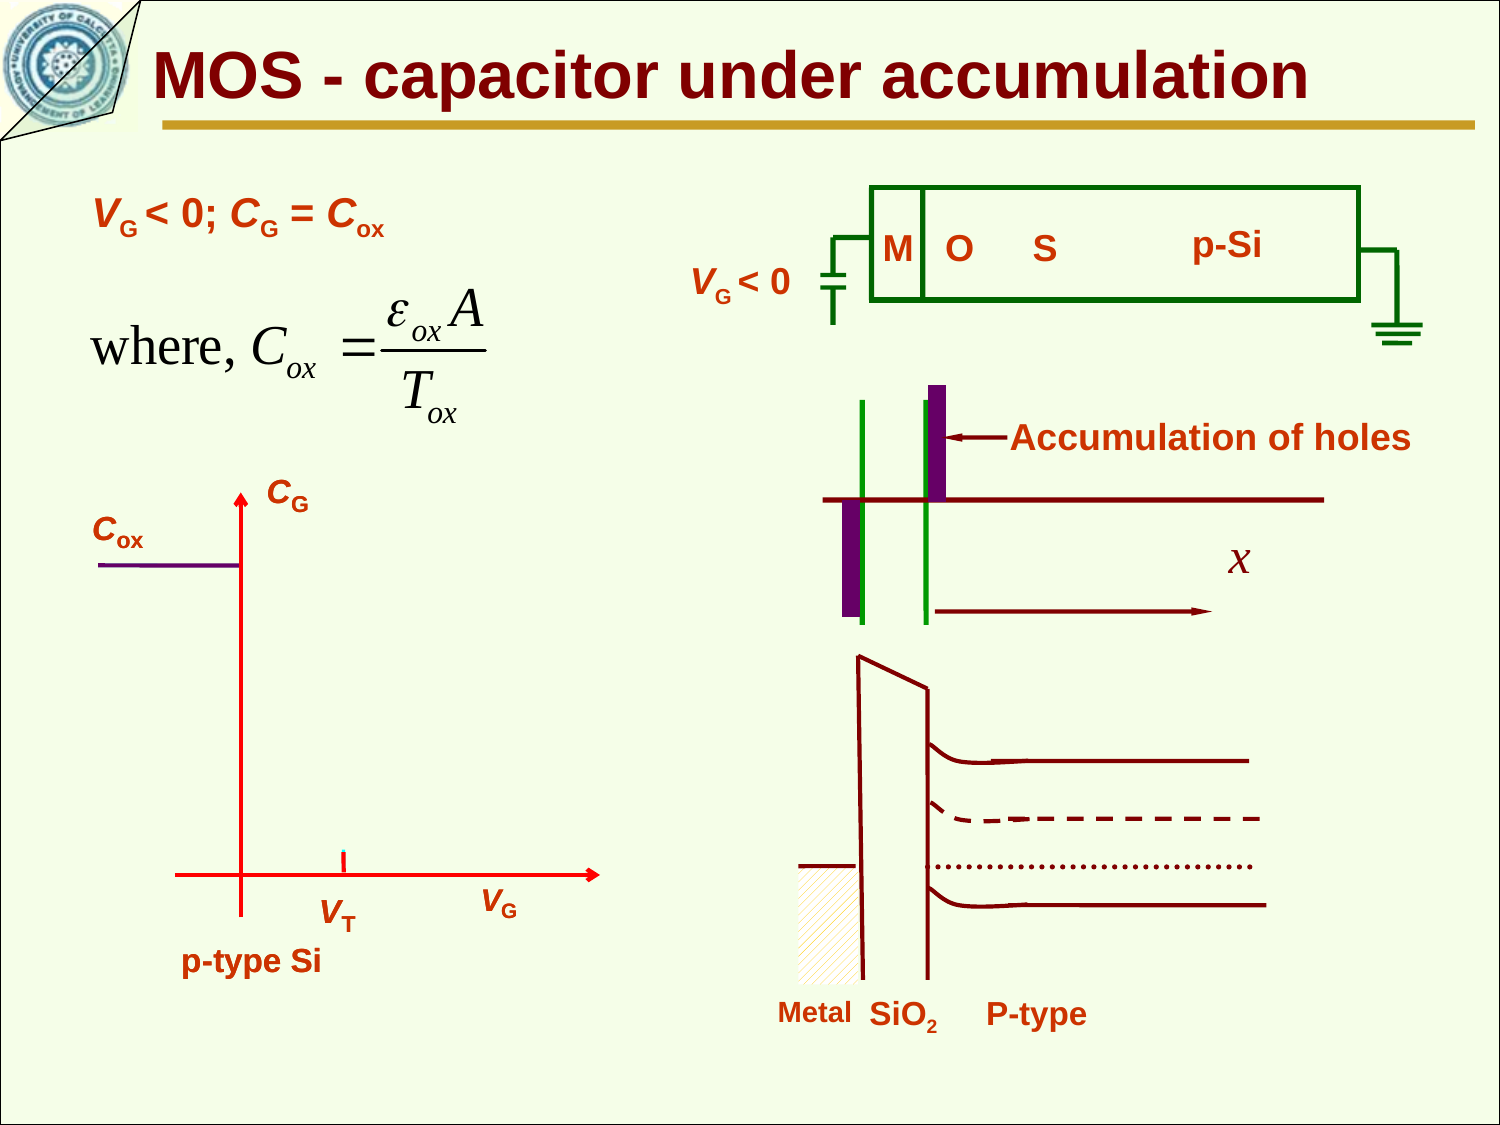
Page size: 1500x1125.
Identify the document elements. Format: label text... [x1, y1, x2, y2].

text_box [822, 387, 1428, 626]
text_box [79, 268, 501, 438]
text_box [674, 187, 1423, 344]
picture [0, 2, 136, 132]
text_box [62, 462, 601, 986]
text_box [798, 655, 1267, 985]
text_box VG < 0; CG = Cox [76, 181, 458, 245]
text_box MOS - capacitor under accumulation [137, 24, 1375, 120]
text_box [762, 984, 1122, 1041]
